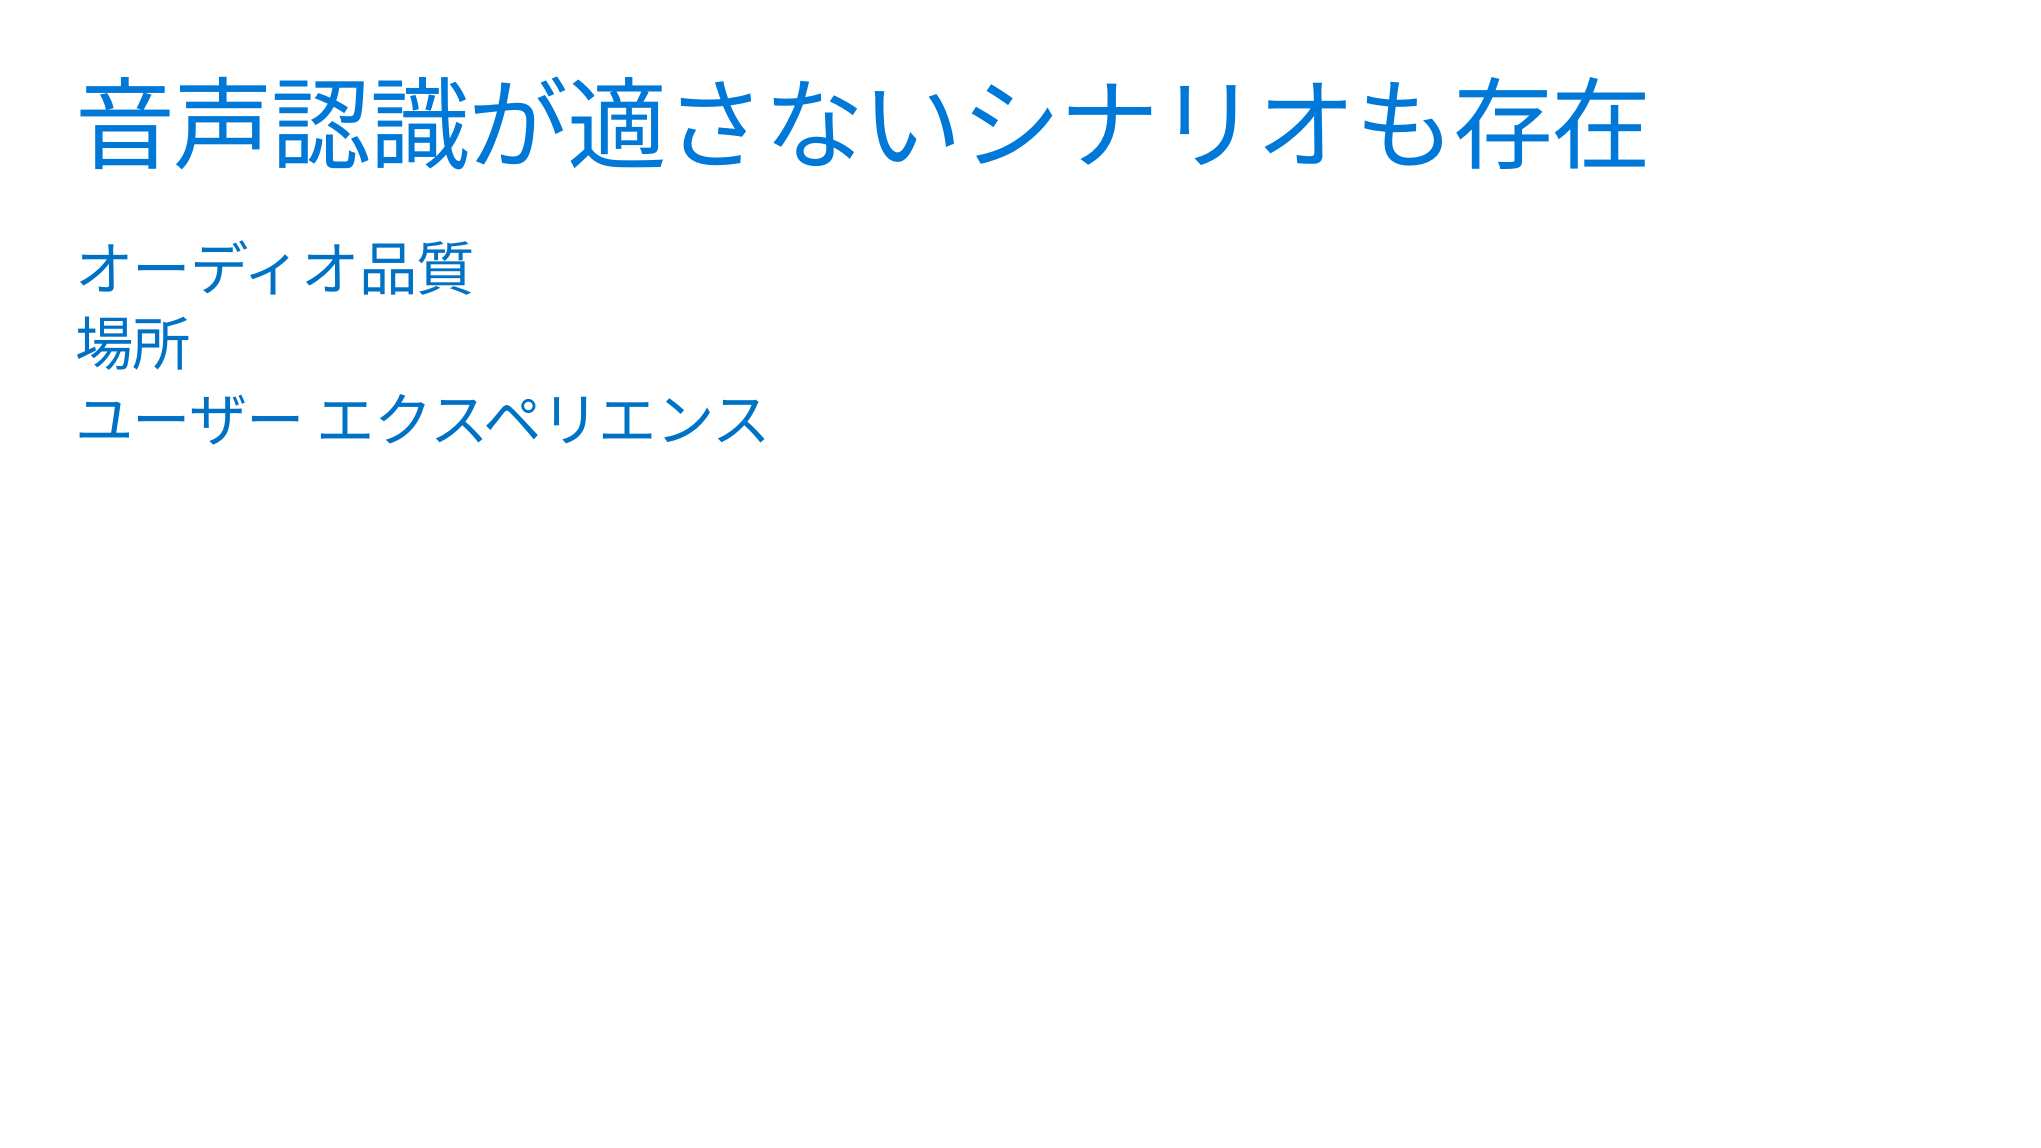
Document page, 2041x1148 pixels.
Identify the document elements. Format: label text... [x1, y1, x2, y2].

list オーディオ品質 場所 ユーザー エクスペリエンス [60, 225, 1980, 561]
title 音声認識が適さないシナリオも存在 [60, 60, 1980, 210]
